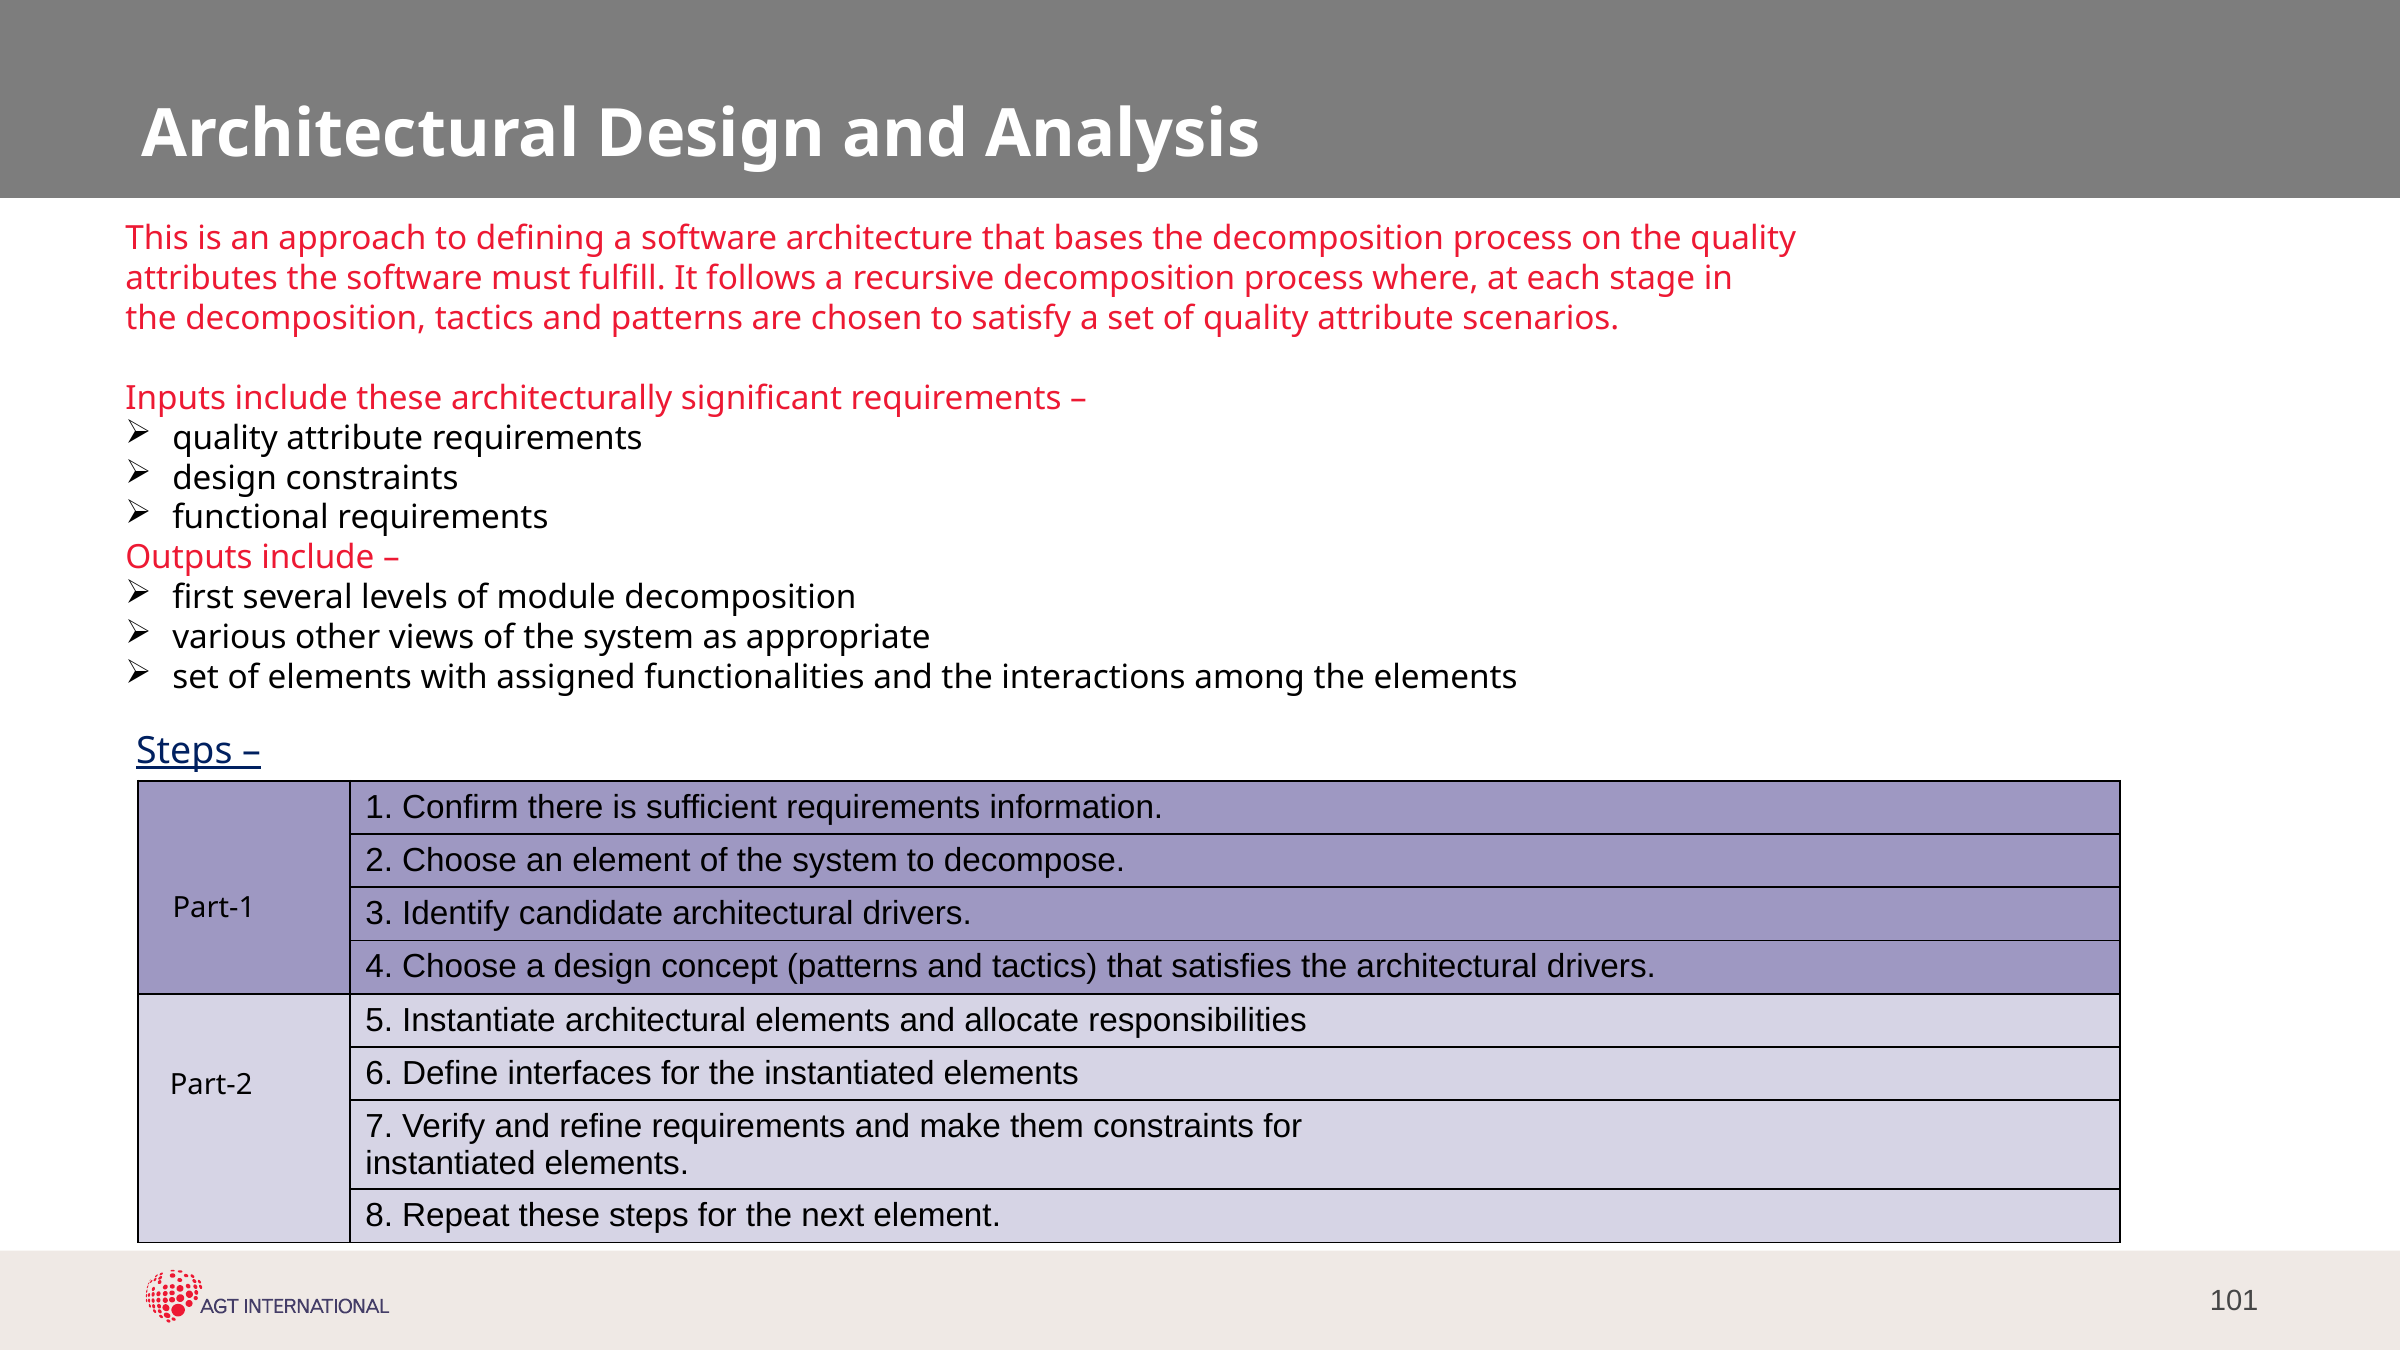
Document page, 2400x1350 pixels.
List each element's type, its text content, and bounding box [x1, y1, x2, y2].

table_cell 2. Choose an element of the system to decompose. [351, 835, 2119, 886]
text_box This is an approach to defining a software architecture that bases the decomposition process on the quality attributes the software must fulfill. It follows a recursive decomposition process where, at each stage in the decomposition, tactics and patterns are chosen to satisfy a set of quality attribute scenarios. Inputs include these architecturally significant requirements – quality attribute requirements design constraints functional requirements Outputs include – first several levels of module decomposition various other views of the system as appropriate set of elements with assigned functionalities and the interactions among the elements [125, 216, 2121, 726]
table_cell 7. Verify and refine requirements and make them constraints for instantiated elements. [351, 1101, 2119, 1188]
table_cell 6. Define interfaces for the instantiated elements [351, 1048, 2119, 1099]
text_box Steps – [136, 725, 287, 785]
table_cell 4. Choose a design concept (patterns and tactics) that satisfies the architectural drivers. [351, 941, 2119, 993]
table_header [139, 782, 349, 993]
table_header 1. Confirm there is sufficient requirements information. [351, 782, 2119, 833]
table_cell 5. Instantiate architectural elements and allocate responsibilities [351, 995, 2119, 1046]
table_cell 8. Repeat these steps for the next element. [351, 1190, 2119, 1242]
table_cell [139, 995, 349, 1242]
text_box Part-2 [169, 1065, 253, 1113]
text_box Part-1 [172, 888, 256, 936]
table_cell 3. Identify candidate architectural drivers. [351, 888, 2119, 940]
title Architectural Design and Analysis [120, 69, 2253, 180]
